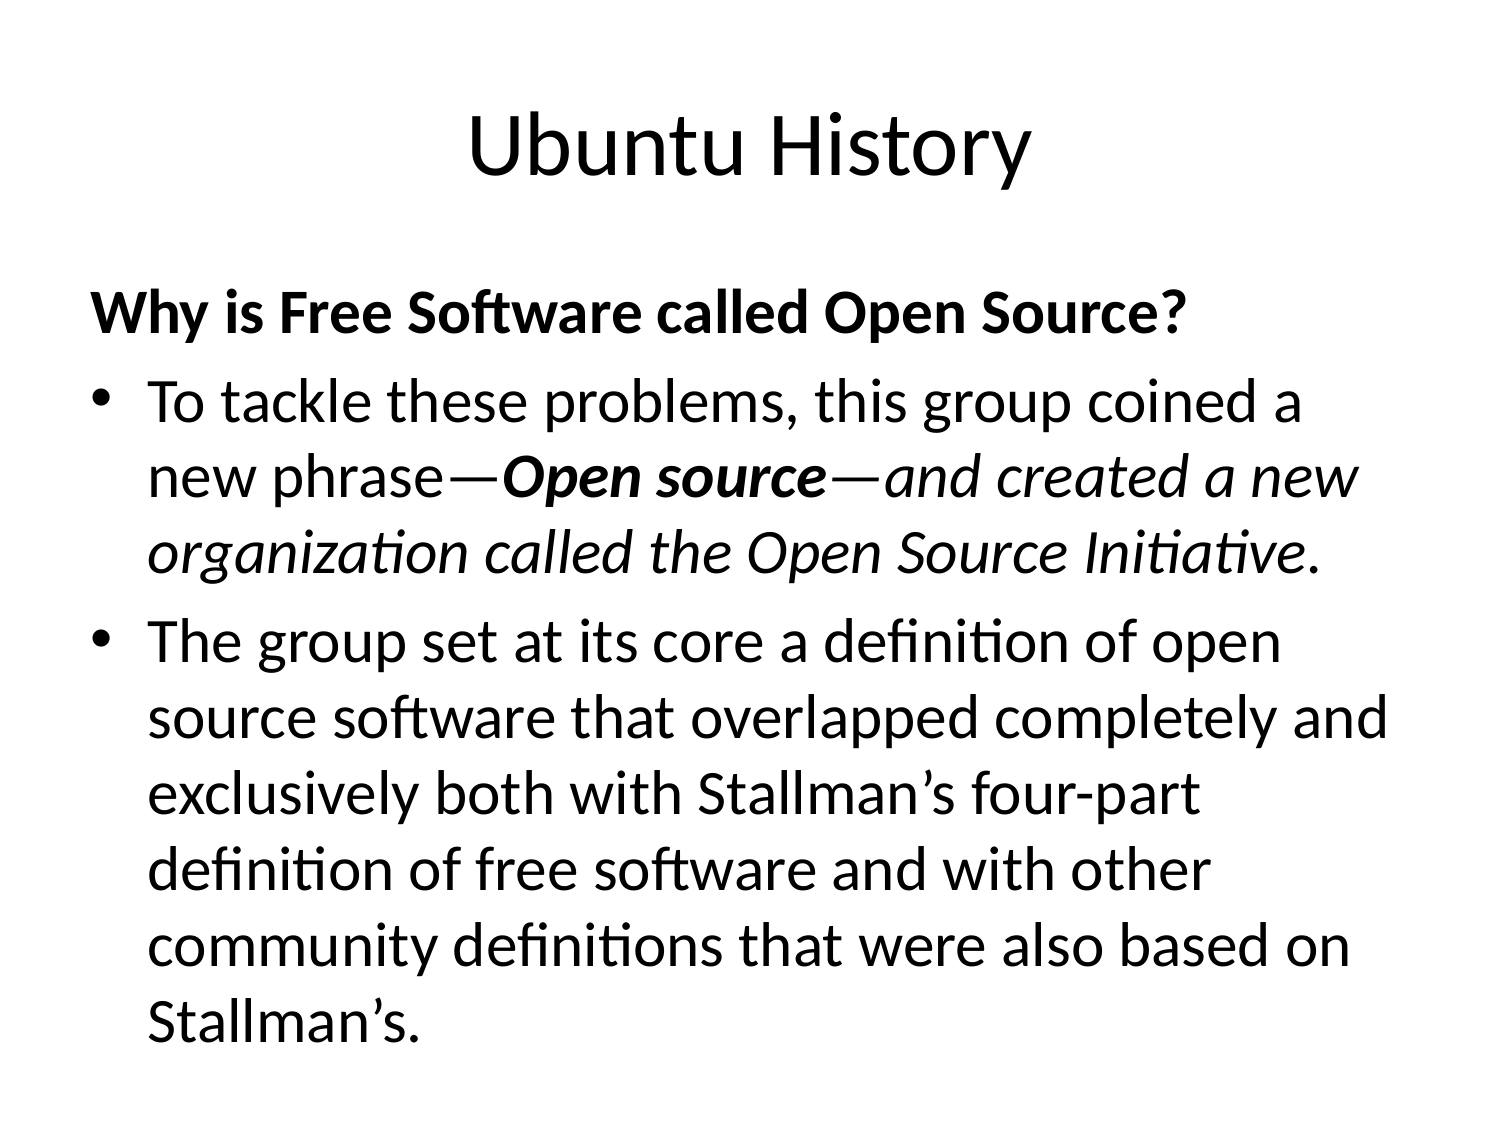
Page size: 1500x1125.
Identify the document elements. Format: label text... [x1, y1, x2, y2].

title Ubuntu History [75, 45, 1425, 233]
list Why is Free Software called Open Source? To tackle these problems, this group coined a new phrase—Open source—and created a new organization called the Open Source Initiative. The group set at its core a definition of open source software that overlapped completely and exclusively both with Stallman’s four-part definition of free software and with other community definitions that were also based on Stallman’s. [75, 262, 1425, 1075]
